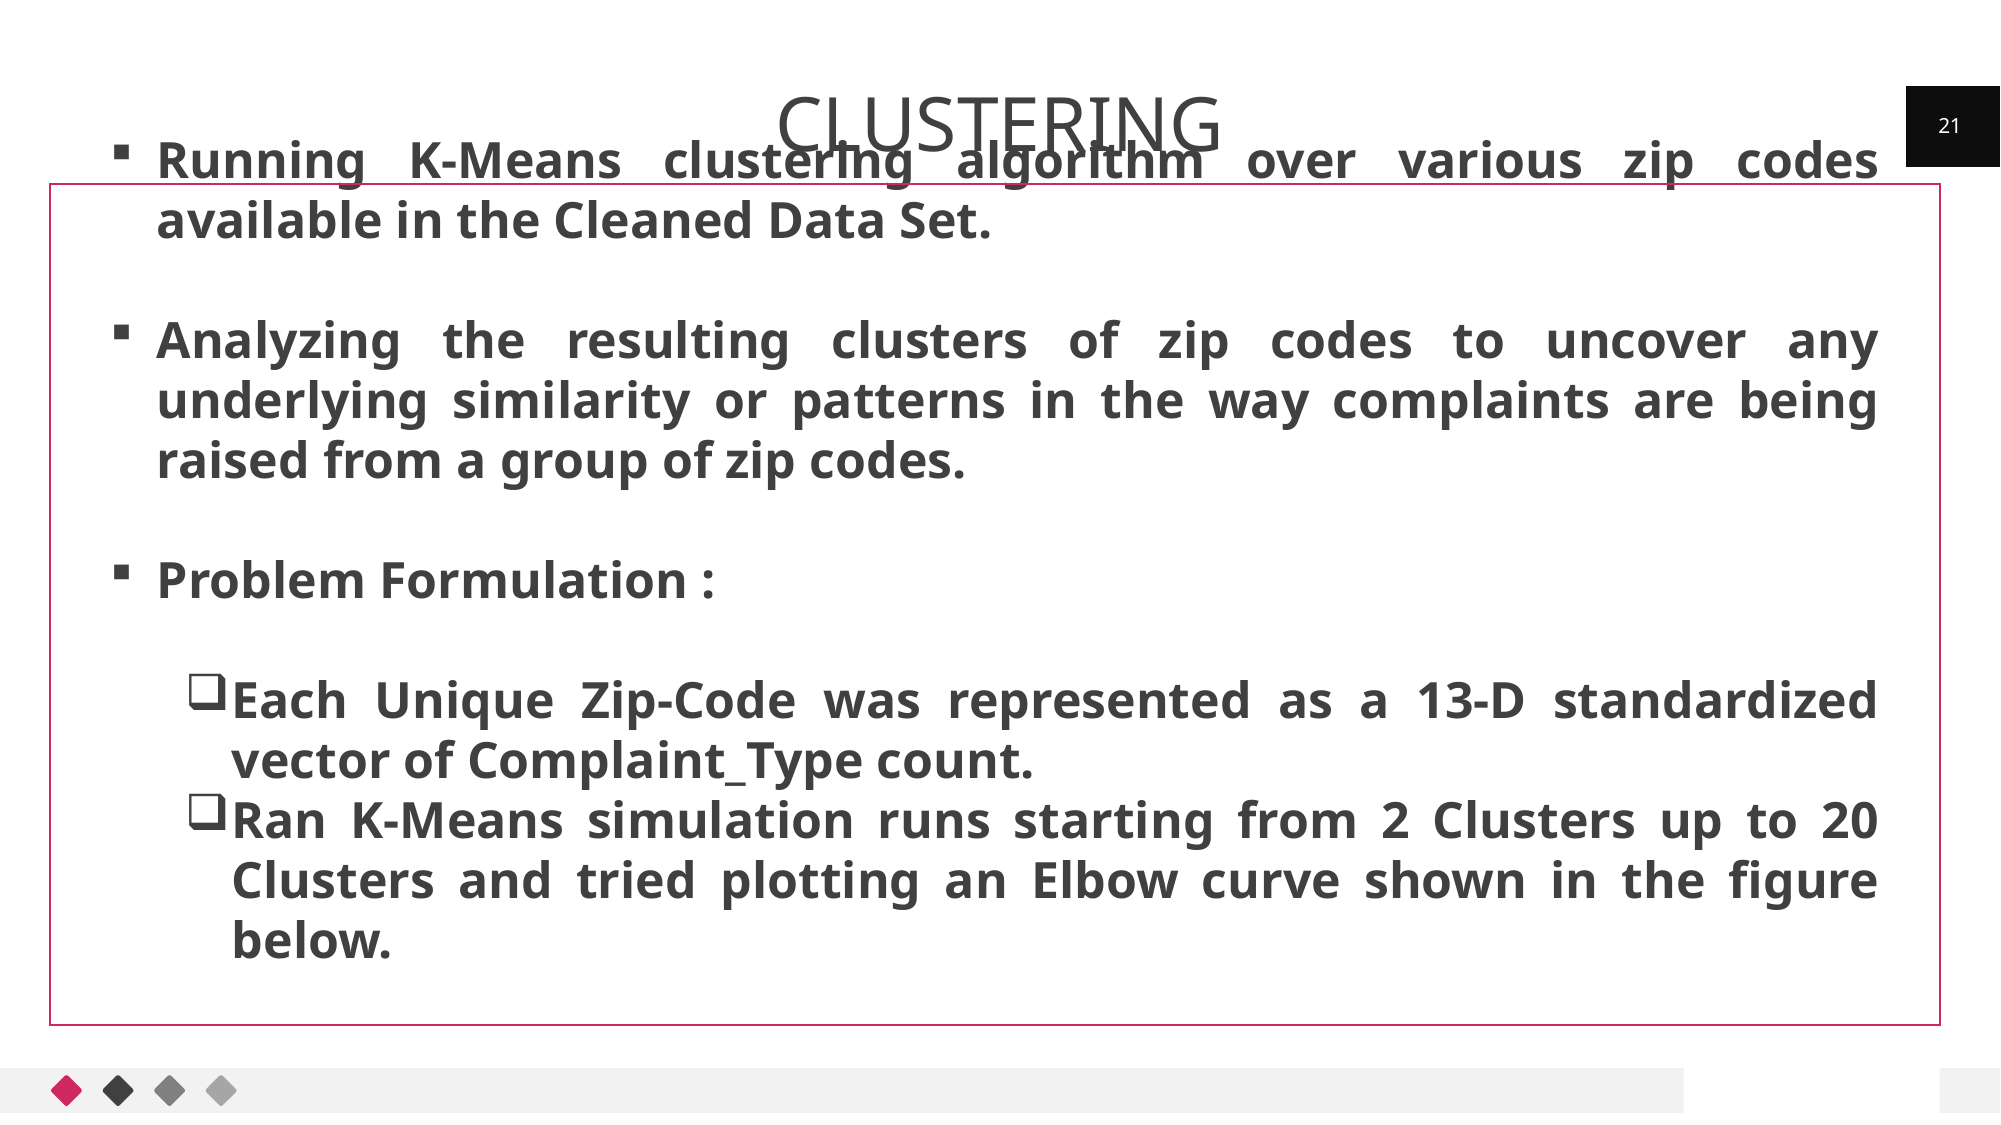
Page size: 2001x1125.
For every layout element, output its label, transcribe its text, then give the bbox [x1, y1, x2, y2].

slide_number 21 [1915, 96, 1985, 157]
text_box [49, 183, 1941, 1026]
text_box Running K-Means clustering algorithm over various zip codes available in the Cleaned Data Set. Analyzing the resulting clusters of zip codes to uncover any underlying similarity or patterns in the way complaints are being raised from a group of zip codes. Problem Formulation : Each Unique Zip-Code was represented as a 13-D standardized vector of Complaint_Type count. Ran K-Means simulation runs starting from 2 Clusters up to 20 Clusters and tried plotting an Elbow curve shown in the figure below. [109, 128, 1880, 183]
title CLUSTERING [137, 86, 1863, 128]
